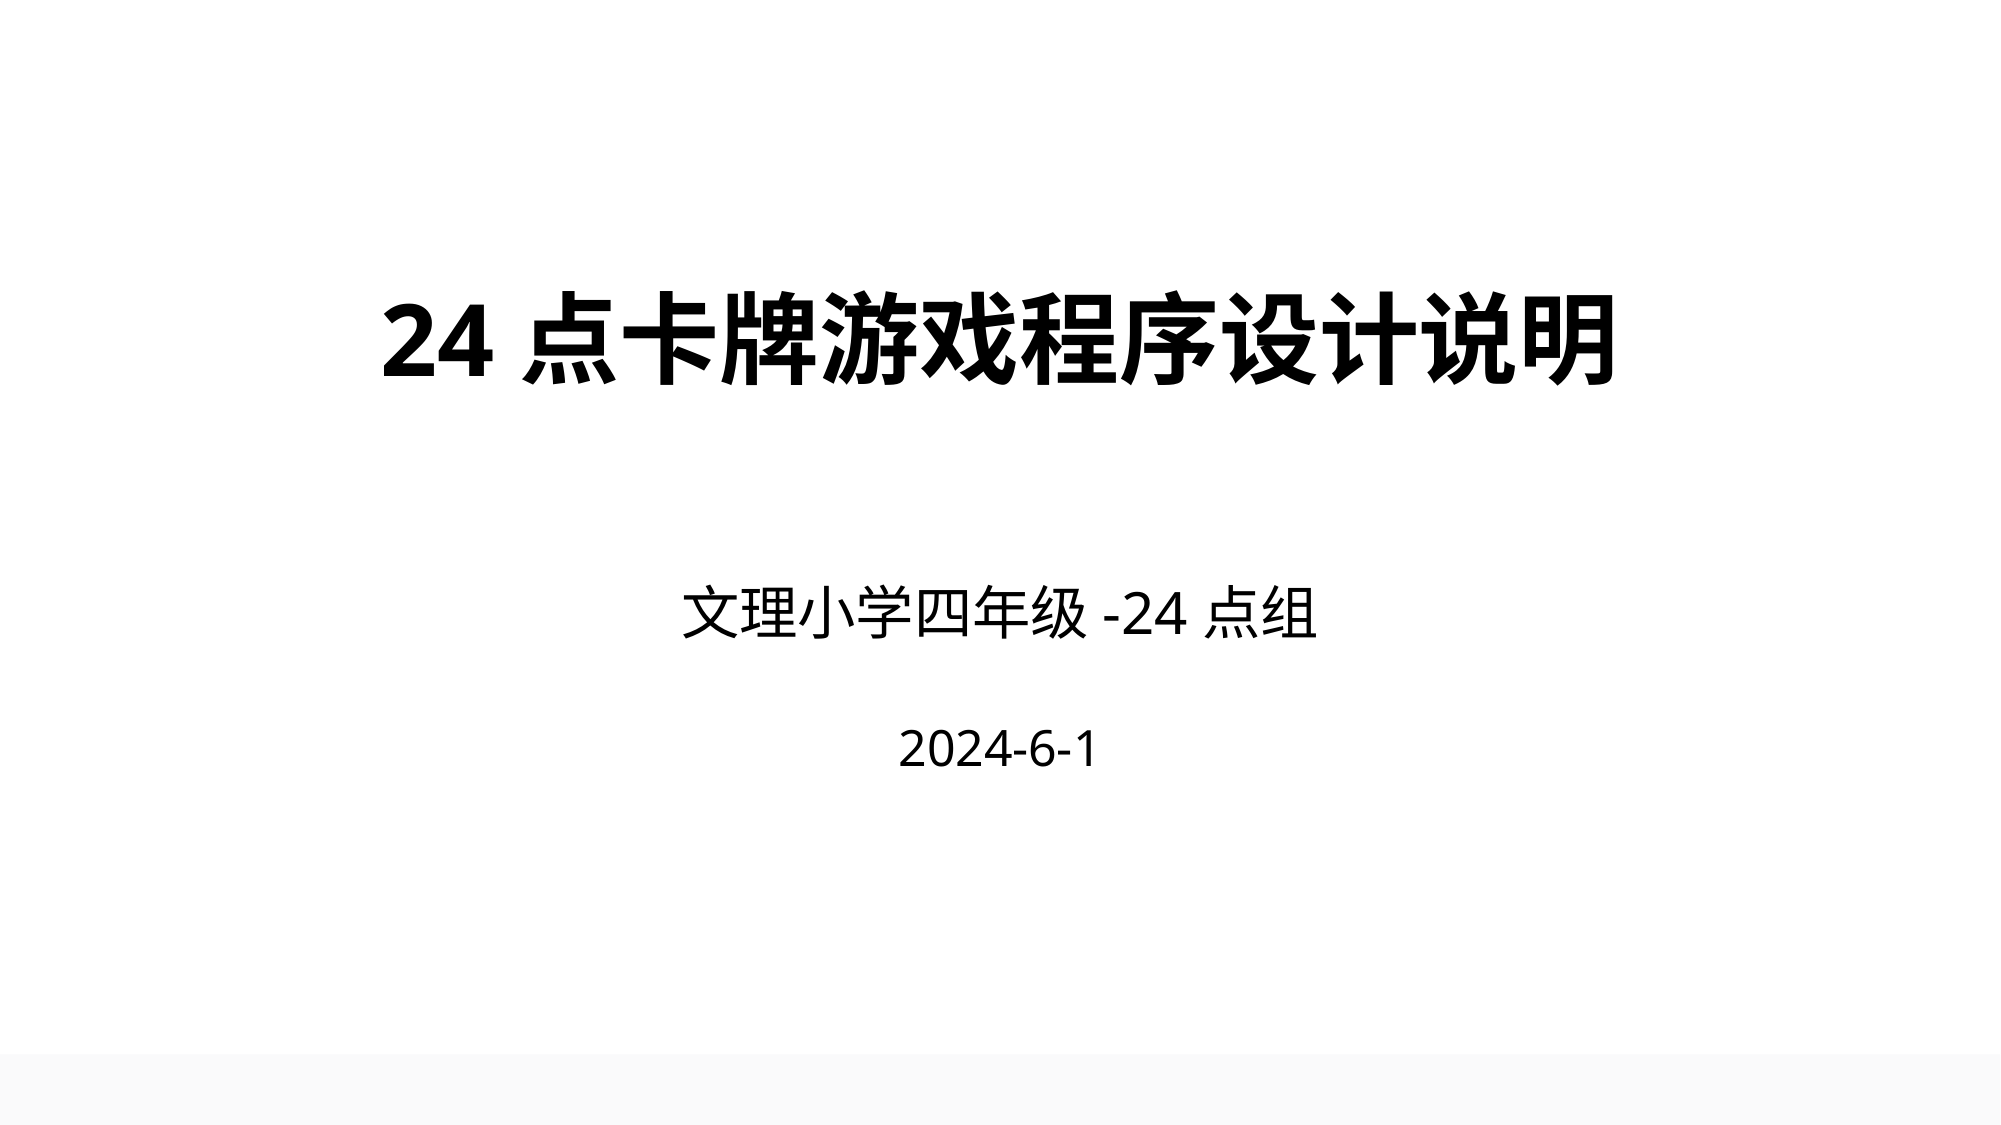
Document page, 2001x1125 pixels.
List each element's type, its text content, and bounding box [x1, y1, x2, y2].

text_box 24点卡牌游戏程序设计说明 文理小学四年级-24点组 2024-6-1 [365, 269, 1634, 784]
